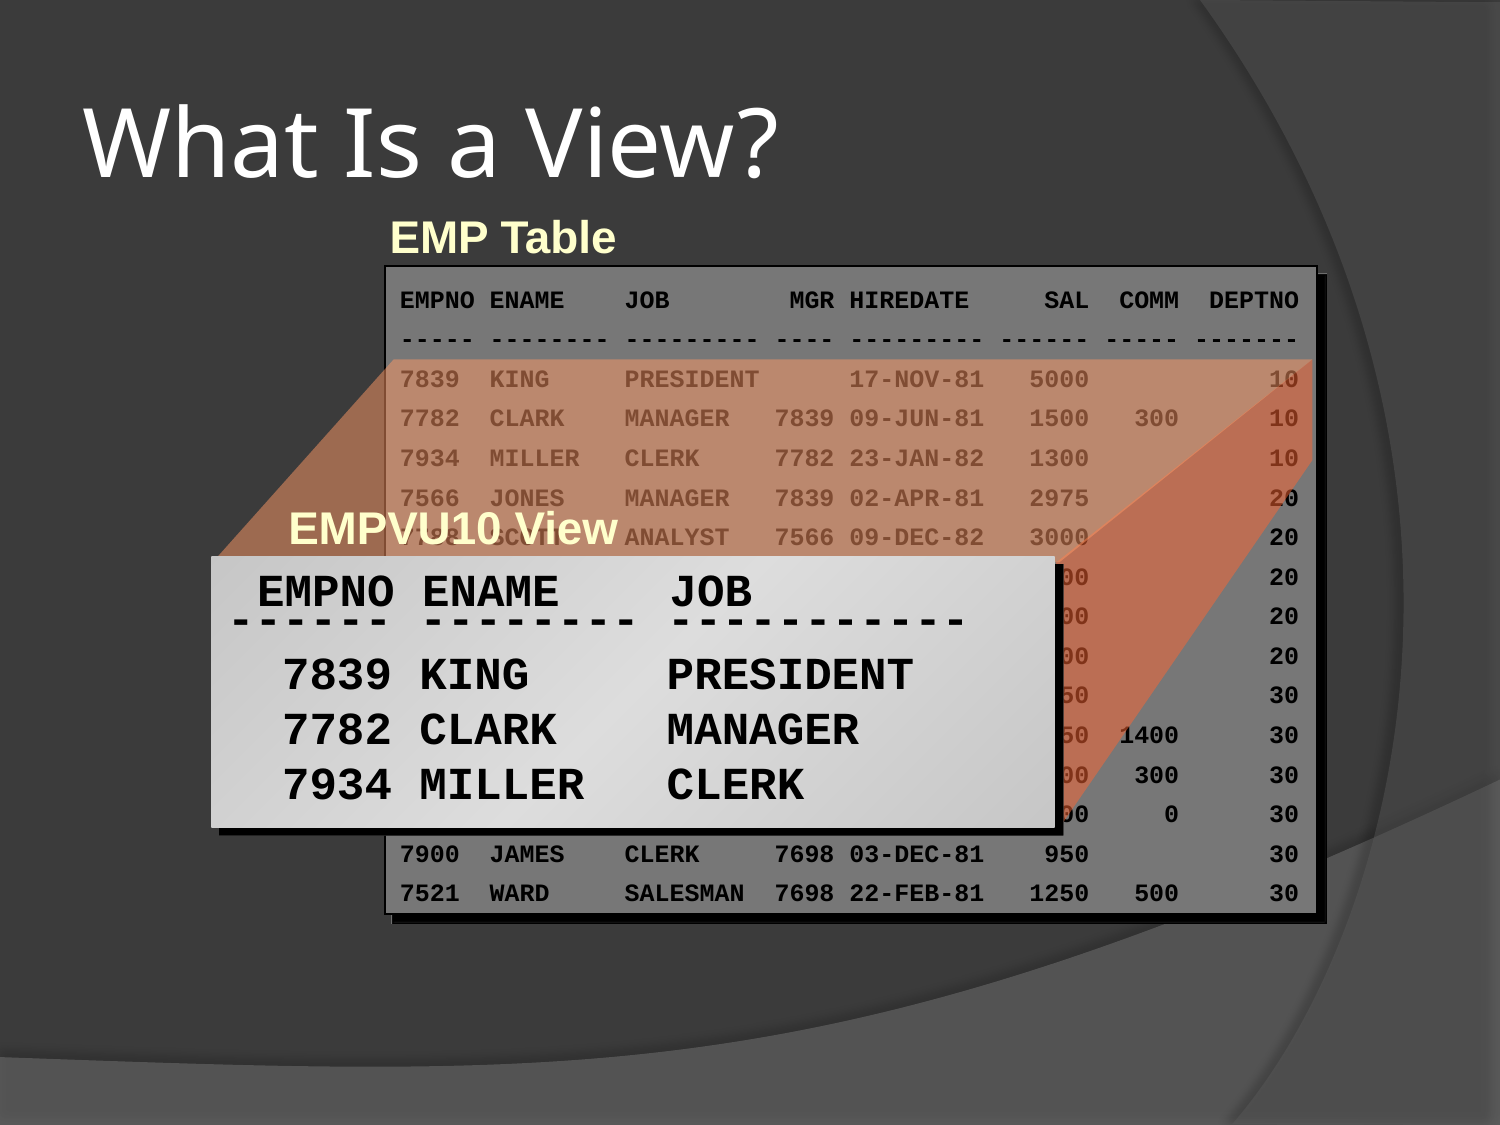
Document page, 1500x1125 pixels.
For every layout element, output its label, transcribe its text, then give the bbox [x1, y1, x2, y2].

title What Is a View? [75, 45, 1300, 233]
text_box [195, 265, 1318, 917]
text_box EMP Table [374, 200, 633, 256]
